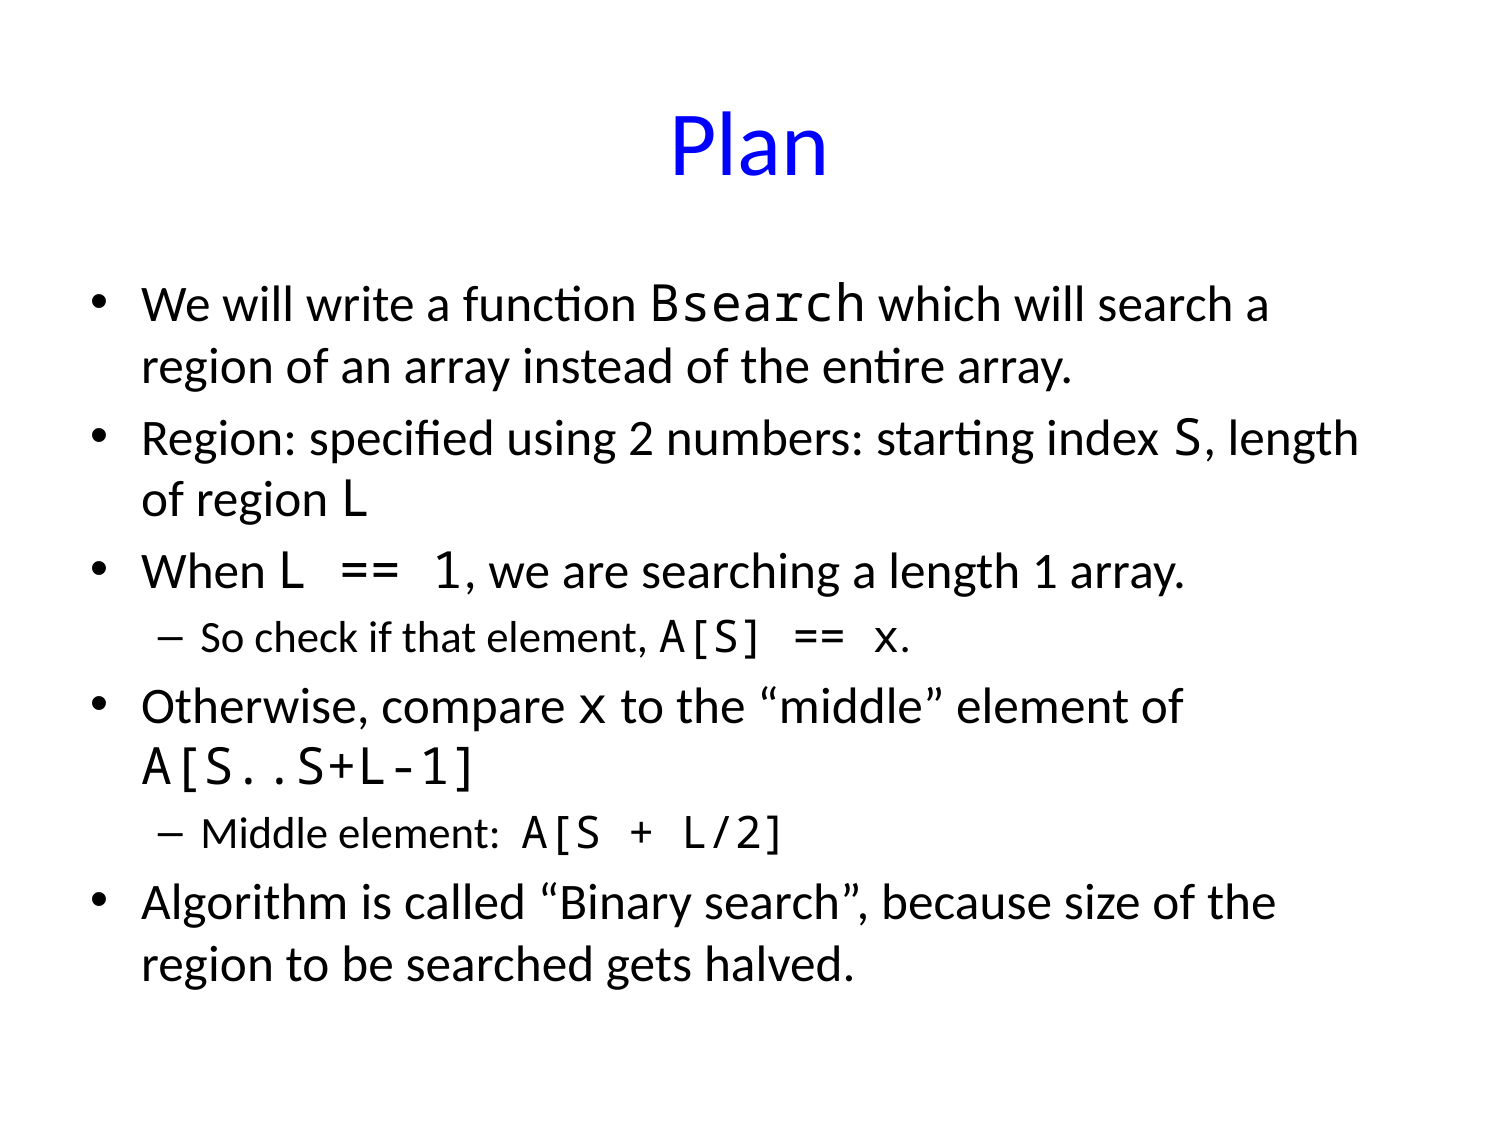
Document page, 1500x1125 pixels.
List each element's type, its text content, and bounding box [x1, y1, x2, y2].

list We will write a function Bsearch which will search a region of an array instead of the entire array. Region: specified using 2 numbers: starting index S, length of region L When L == 1, we are searching a length 1 array. So check if that element, A[S] == x. Otherwise, compare x to the “middle” element of A[S..S+L-1] Middle element: A[S + L/2] Algorithm is called “Binary search”, because size of the region to be searched gets halved. [75, 262, 1425, 1005]
title Plan [75, 45, 1425, 233]
